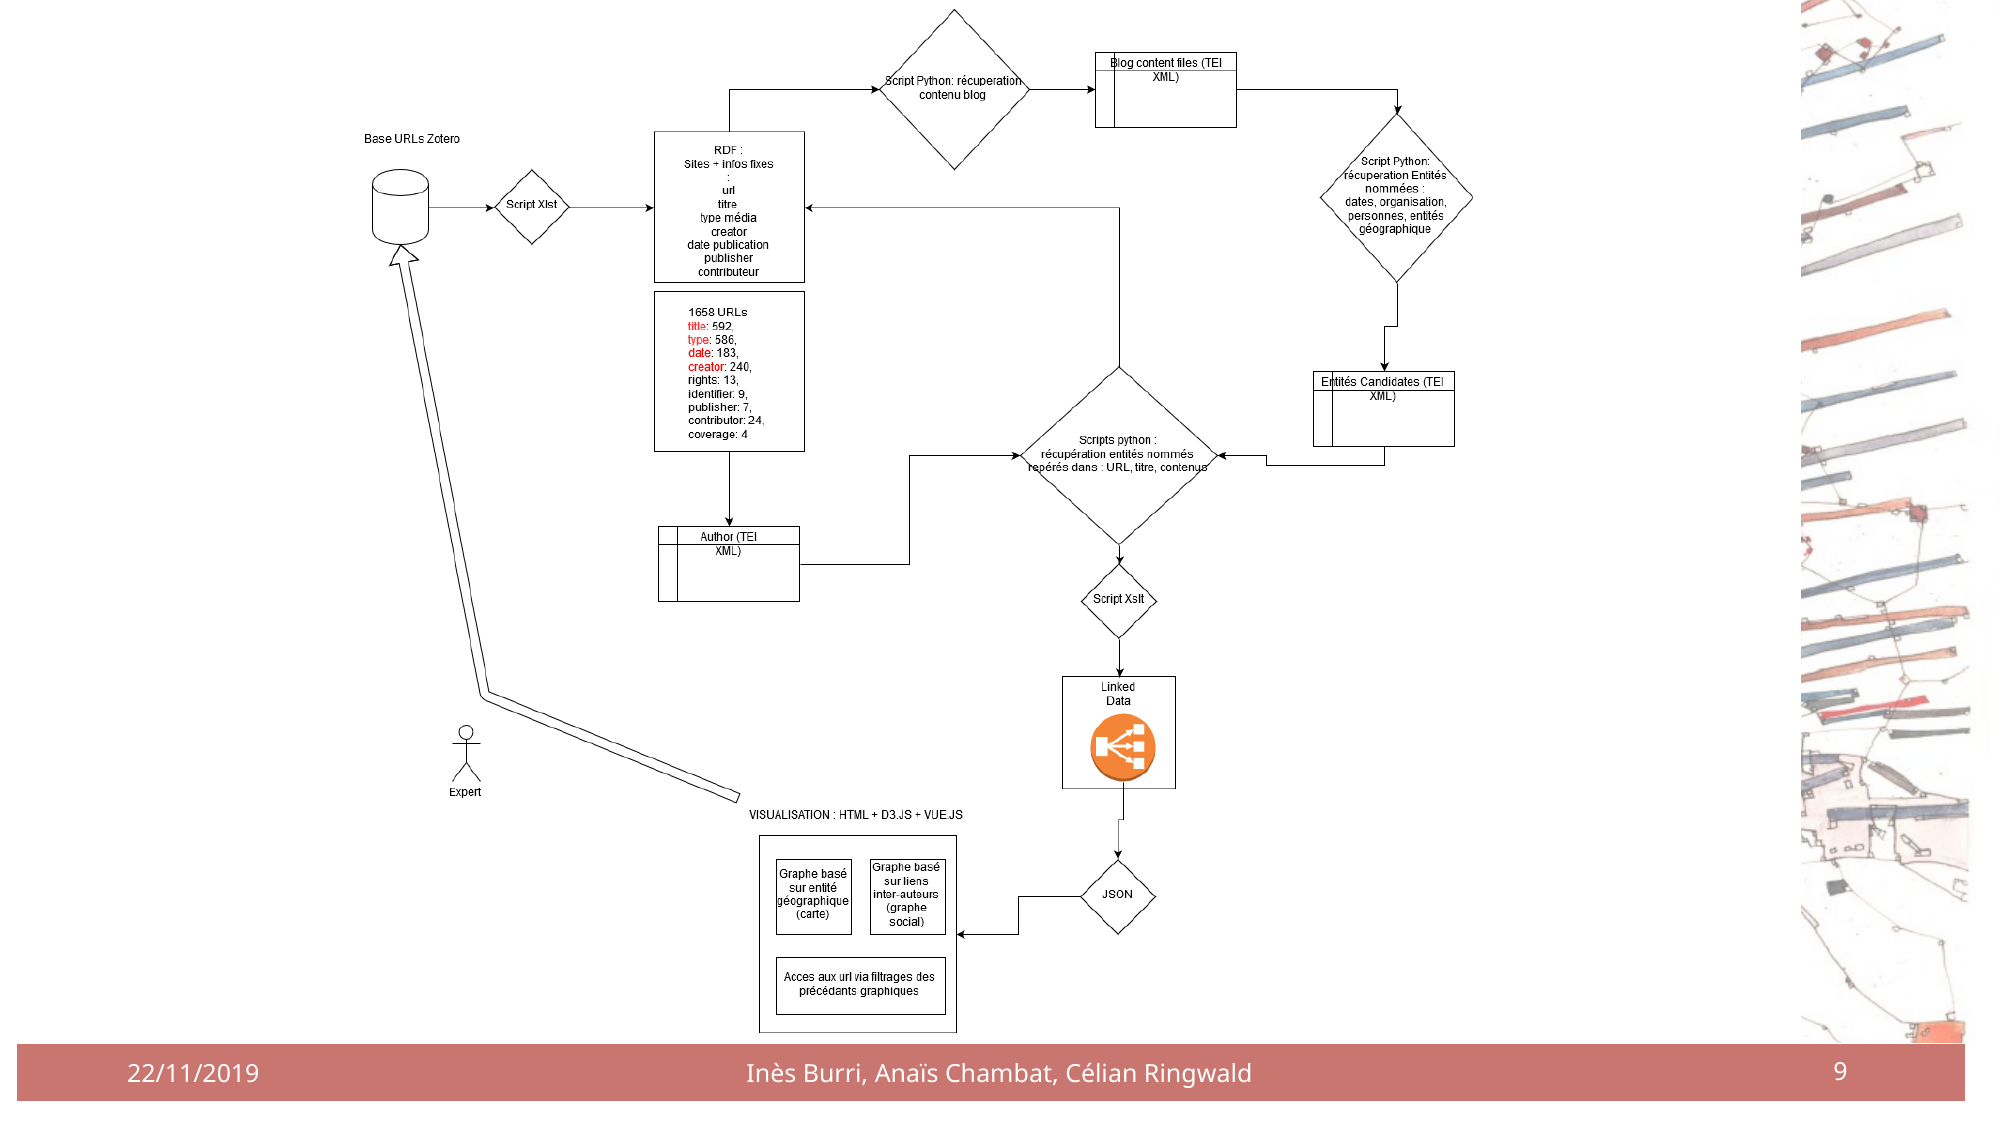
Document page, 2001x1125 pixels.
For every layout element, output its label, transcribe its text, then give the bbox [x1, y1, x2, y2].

text_box 22/11/2019 [112, 1042, 562, 1103]
text_box [15, 1042, 1967, 1104]
slide_number 9 [1412, 1042, 1863, 1103]
footer Inès Burri, Anaïs Chambat, Célian Ringwald [662, 1042, 1338, 1103]
picture [362, 9, 1473, 1034]
picture [1801, 0, 2000, 1043]
